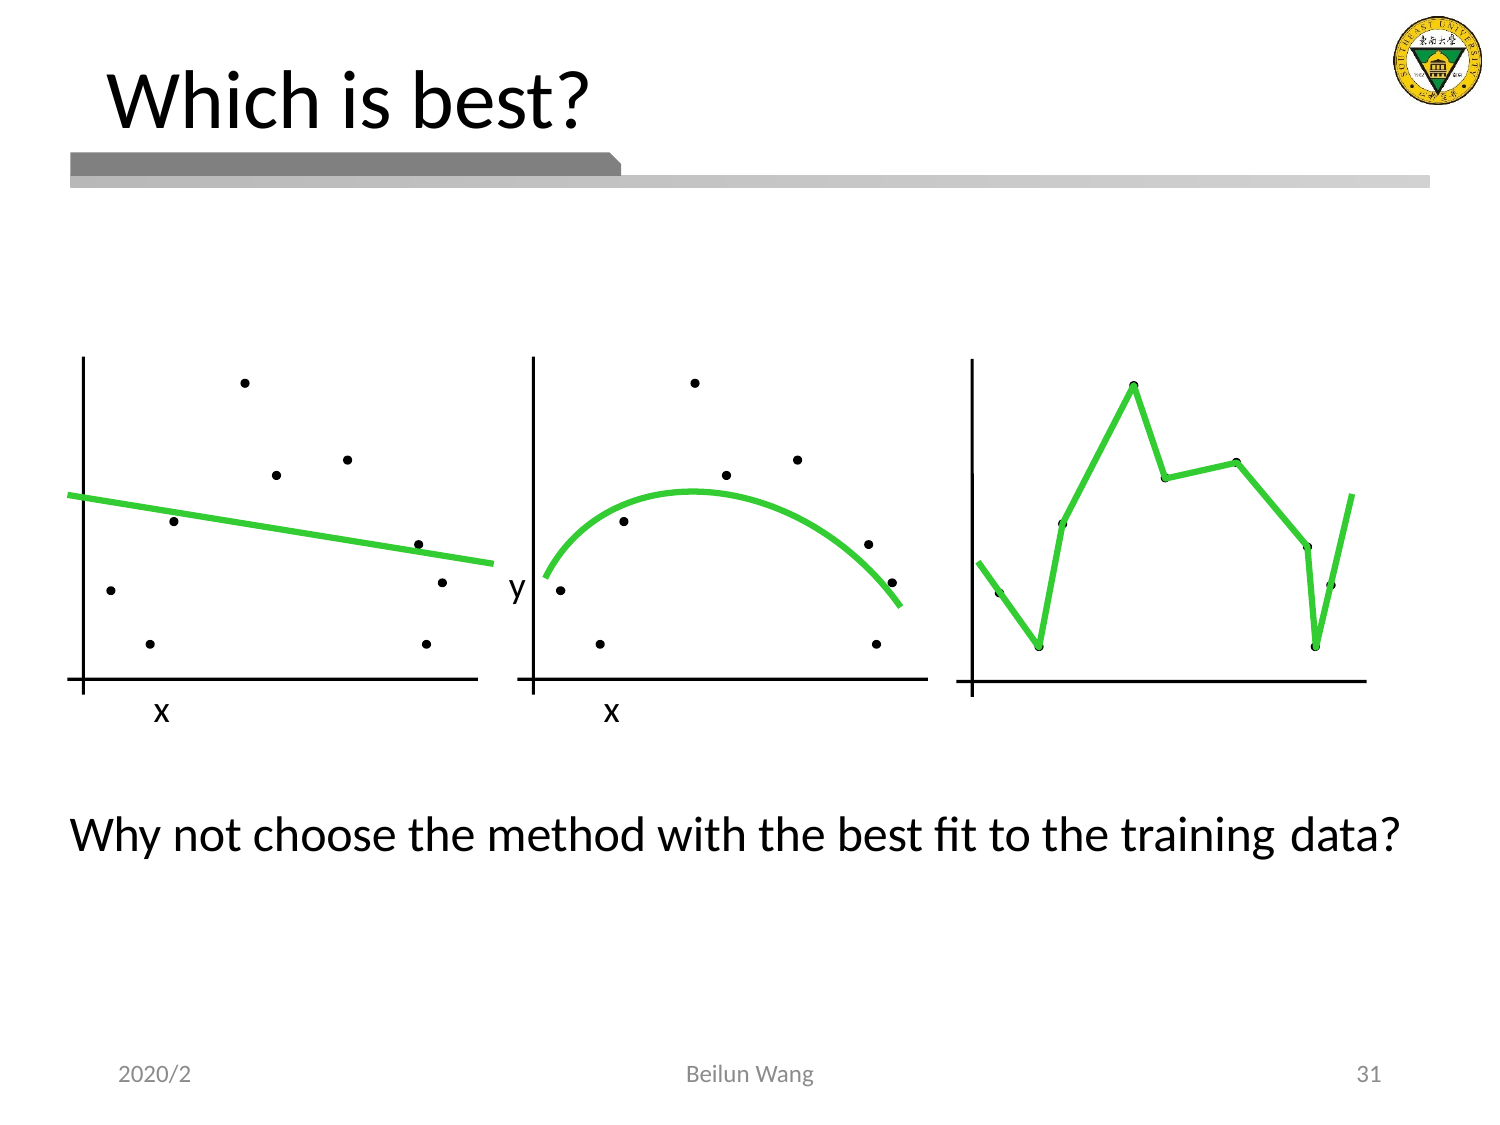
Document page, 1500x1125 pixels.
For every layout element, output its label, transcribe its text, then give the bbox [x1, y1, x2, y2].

text_box y [506, 559, 528, 607]
footer Beilun Wang [496, 1042, 1004, 1103]
title Which is best? [92, 48, 1350, 145]
text_box [170, 517, 178, 526]
text_box [864, 540, 873, 549]
text_box [1232, 458, 1241, 464]
text_box [556, 587, 565, 595]
text_box [107, 587, 115, 595]
text_box [793, 456, 802, 464]
text_box [1035, 643, 1043, 651]
text_box [888, 579, 897, 587]
slide_number 31 [1059, 1042, 1397, 1103]
text_box [414, 540, 423, 549]
text_box [1130, 381, 1138, 389]
text_box [977, 385, 1353, 648]
text_box [1330, 581, 1335, 589]
text_box [1058, 520, 1063, 528]
slide_number 2020/2 [103, 1042, 441, 1103]
text_box [596, 640, 604, 648]
text_box [1311, 643, 1320, 651]
text_box [722, 471, 731, 480]
text_box [343, 456, 352, 464]
text_box [995, 590, 1002, 597]
text_box [422, 640, 431, 648]
text_box [545, 491, 901, 608]
picture [1393, 16, 1482, 105]
text_box [438, 579, 447, 587]
text_box [872, 640, 881, 648]
text_box [146, 640, 154, 648]
text_box Why not choose the method with the best fit to the training data? [67, 799, 1451, 862]
text_box x [601, 682, 622, 730]
text_box [241, 379, 249, 388]
text_box [691, 379, 699, 388]
text_box [272, 471, 281, 480]
text_box x [151, 682, 172, 730]
